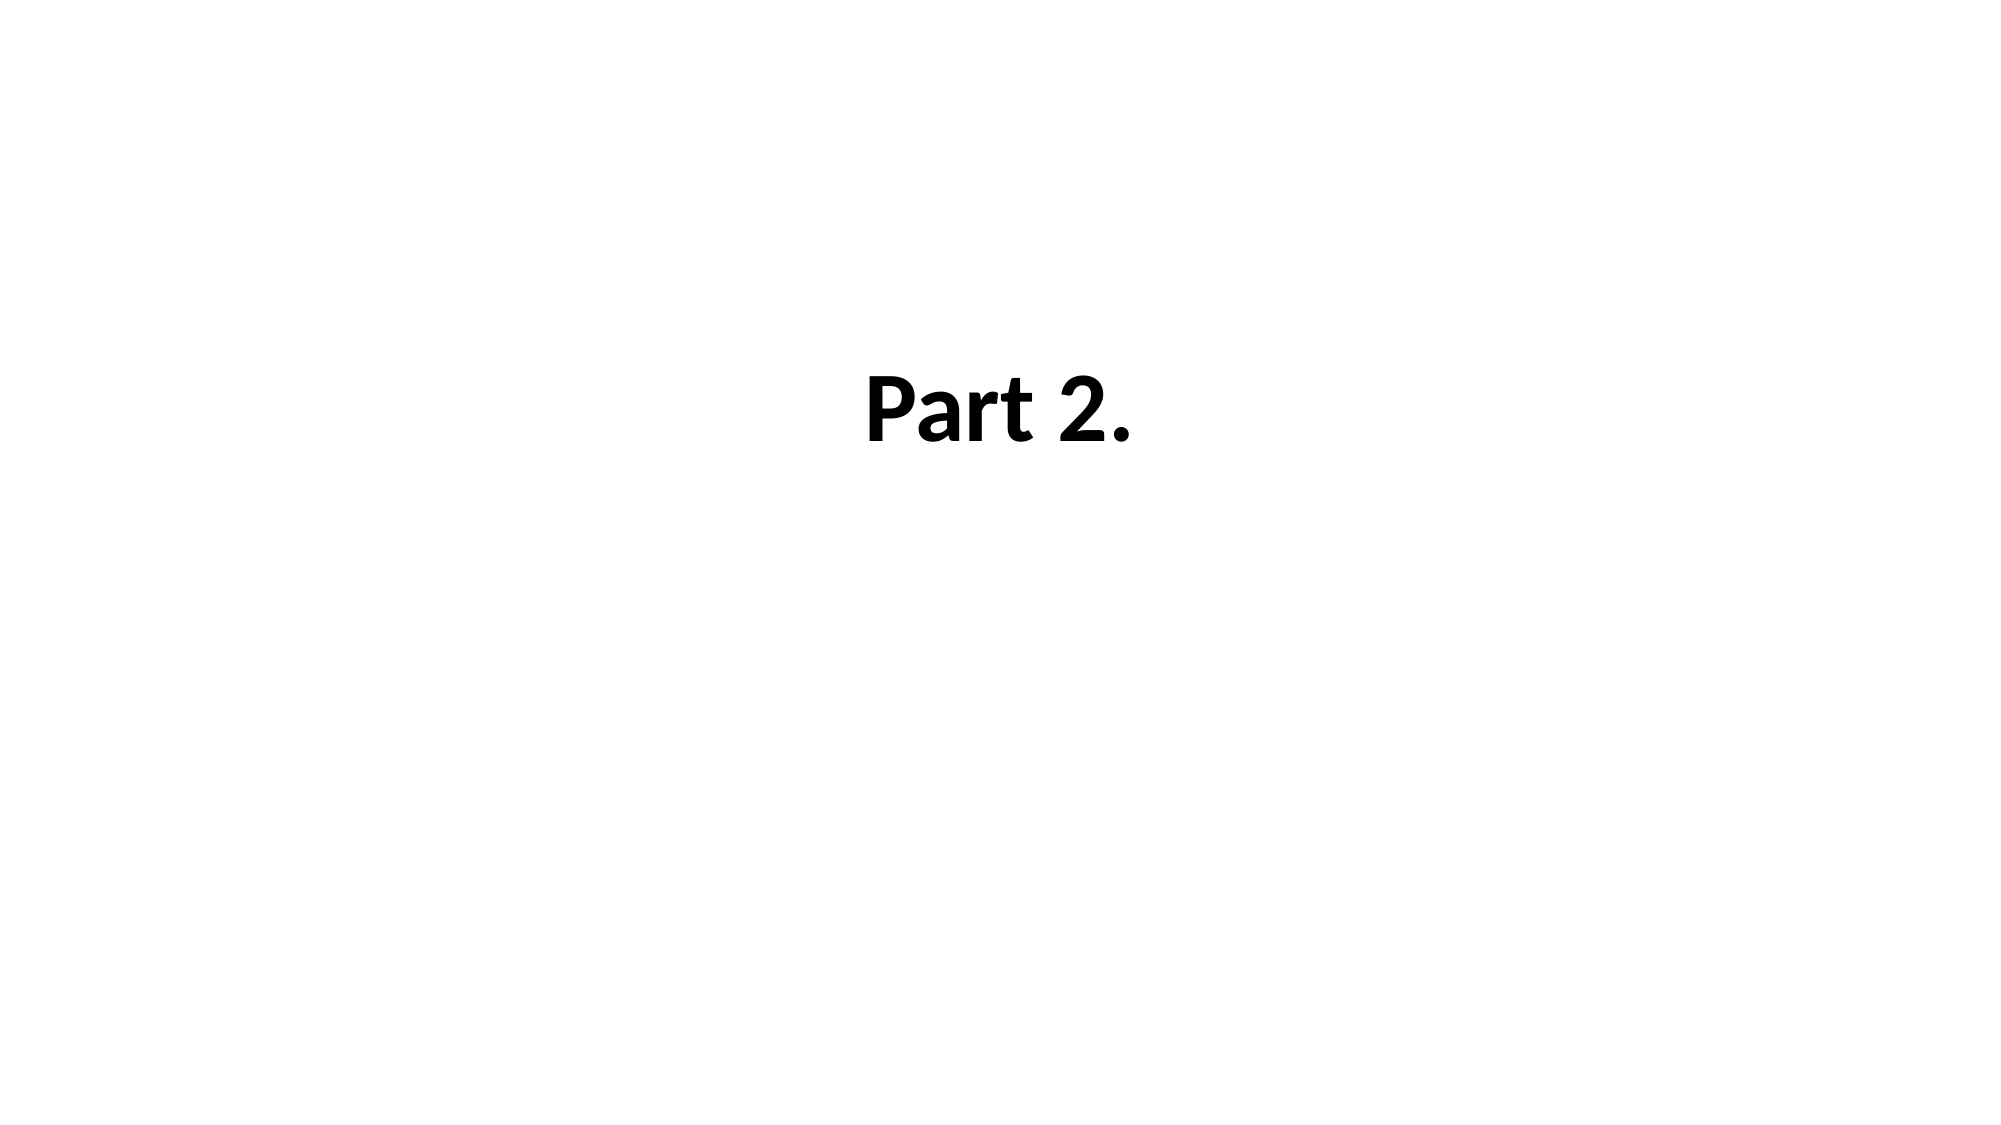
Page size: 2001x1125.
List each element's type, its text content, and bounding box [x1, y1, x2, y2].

text_box Part 2. [849, 334, 1151, 469]
